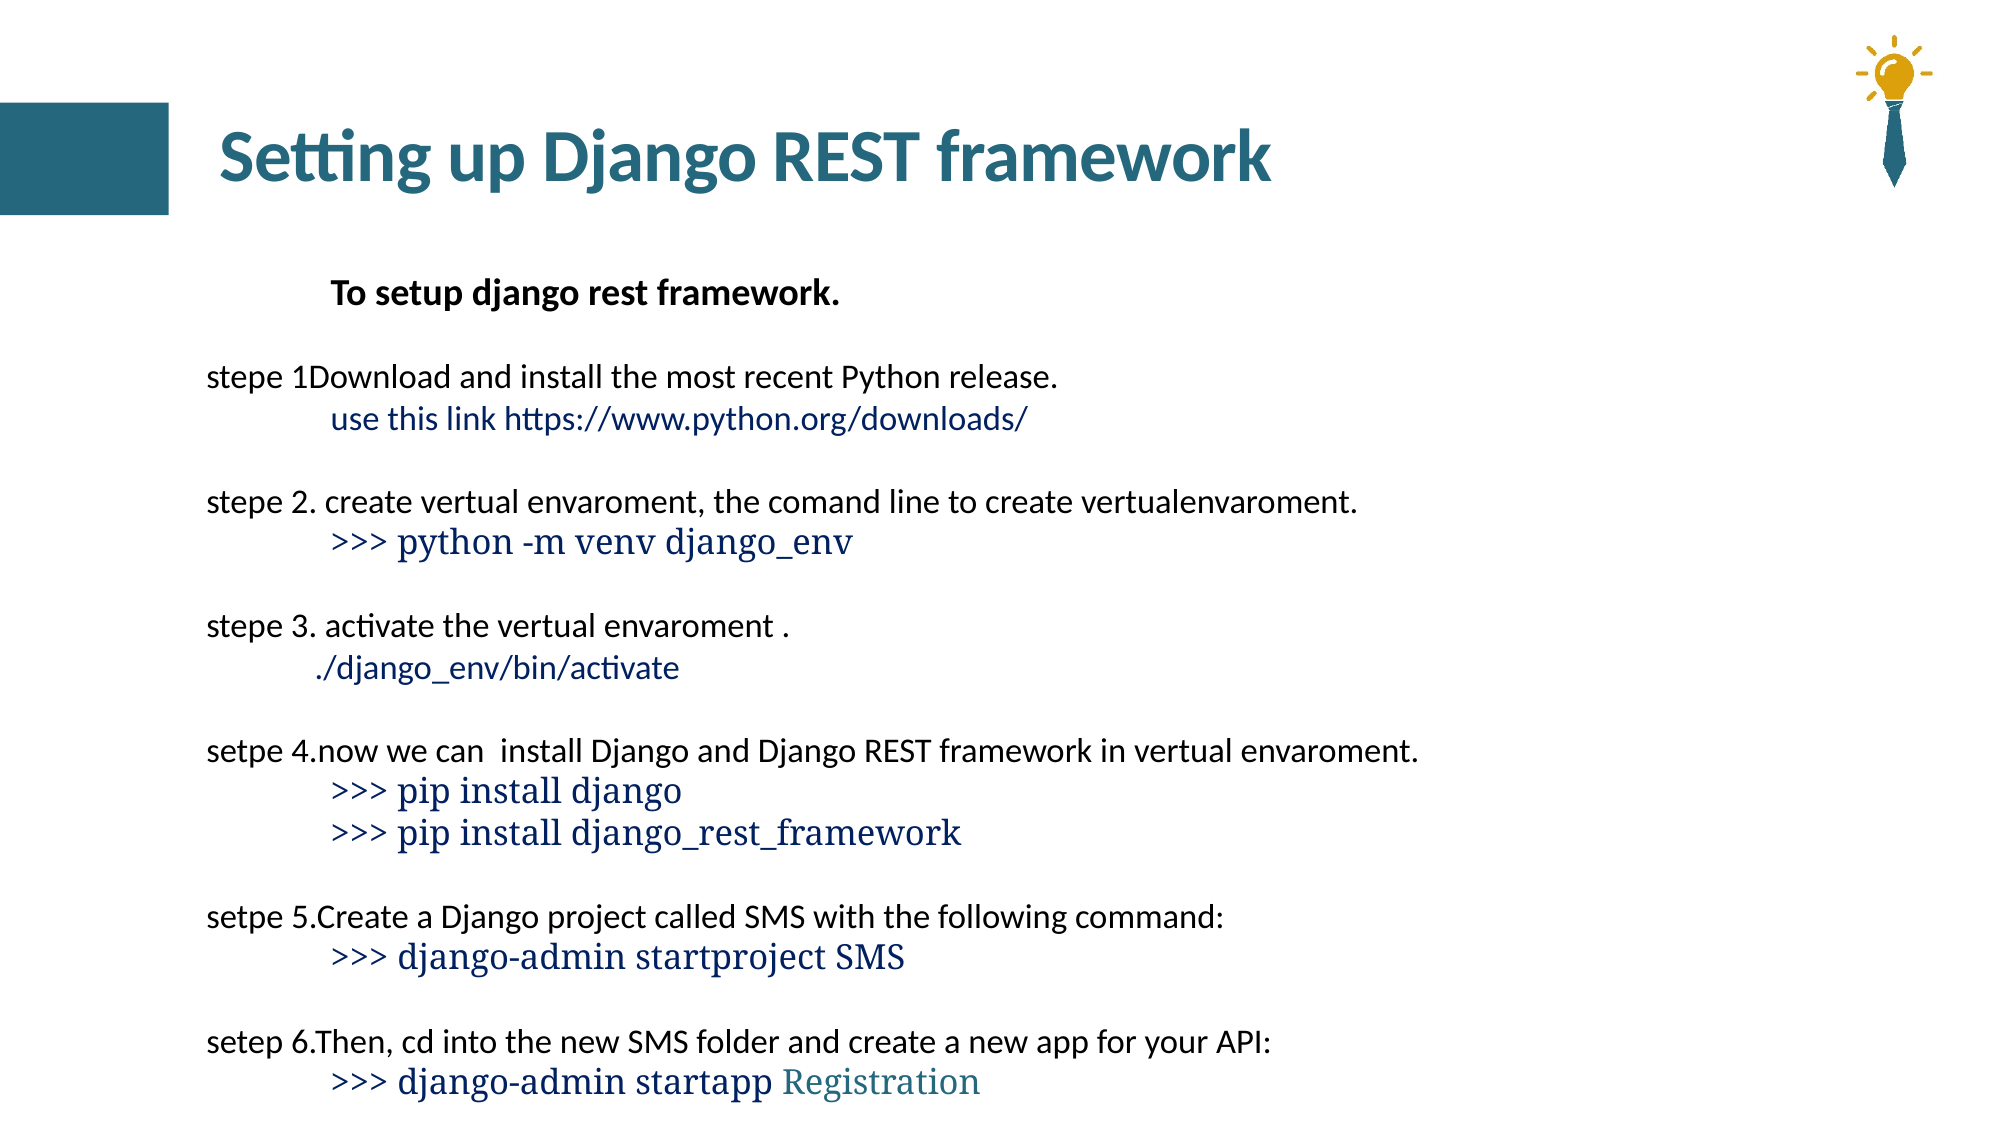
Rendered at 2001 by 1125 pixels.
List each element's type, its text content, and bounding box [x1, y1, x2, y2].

list To setup django rest framework. stepe 1Download and install the most recent Python release. use this link https://www.python.org/downloads/ stepe 2. create vertual envaroment, the comand line to create vertualenvaroment. >>> python -m venv django_env stepe 3. activate the vertual envaroment . ./django_env/bin/activate setpe 4.now we can install Django and Django REST framework in vertual envaroment. >>> pip install django >>> pip install django_rest_framework setpe 5.Create a Django project called SMS with the following command: >>> django-admin startproject SMS setep 6.Then, cd into the new SMS folder and create a new app for your API: >>> django-admin startapp Registration [191, 259, 2000, 1113]
title Setting up Django REST framework [204, 109, 1746, 221]
picture [1816, 13, 1972, 209]
